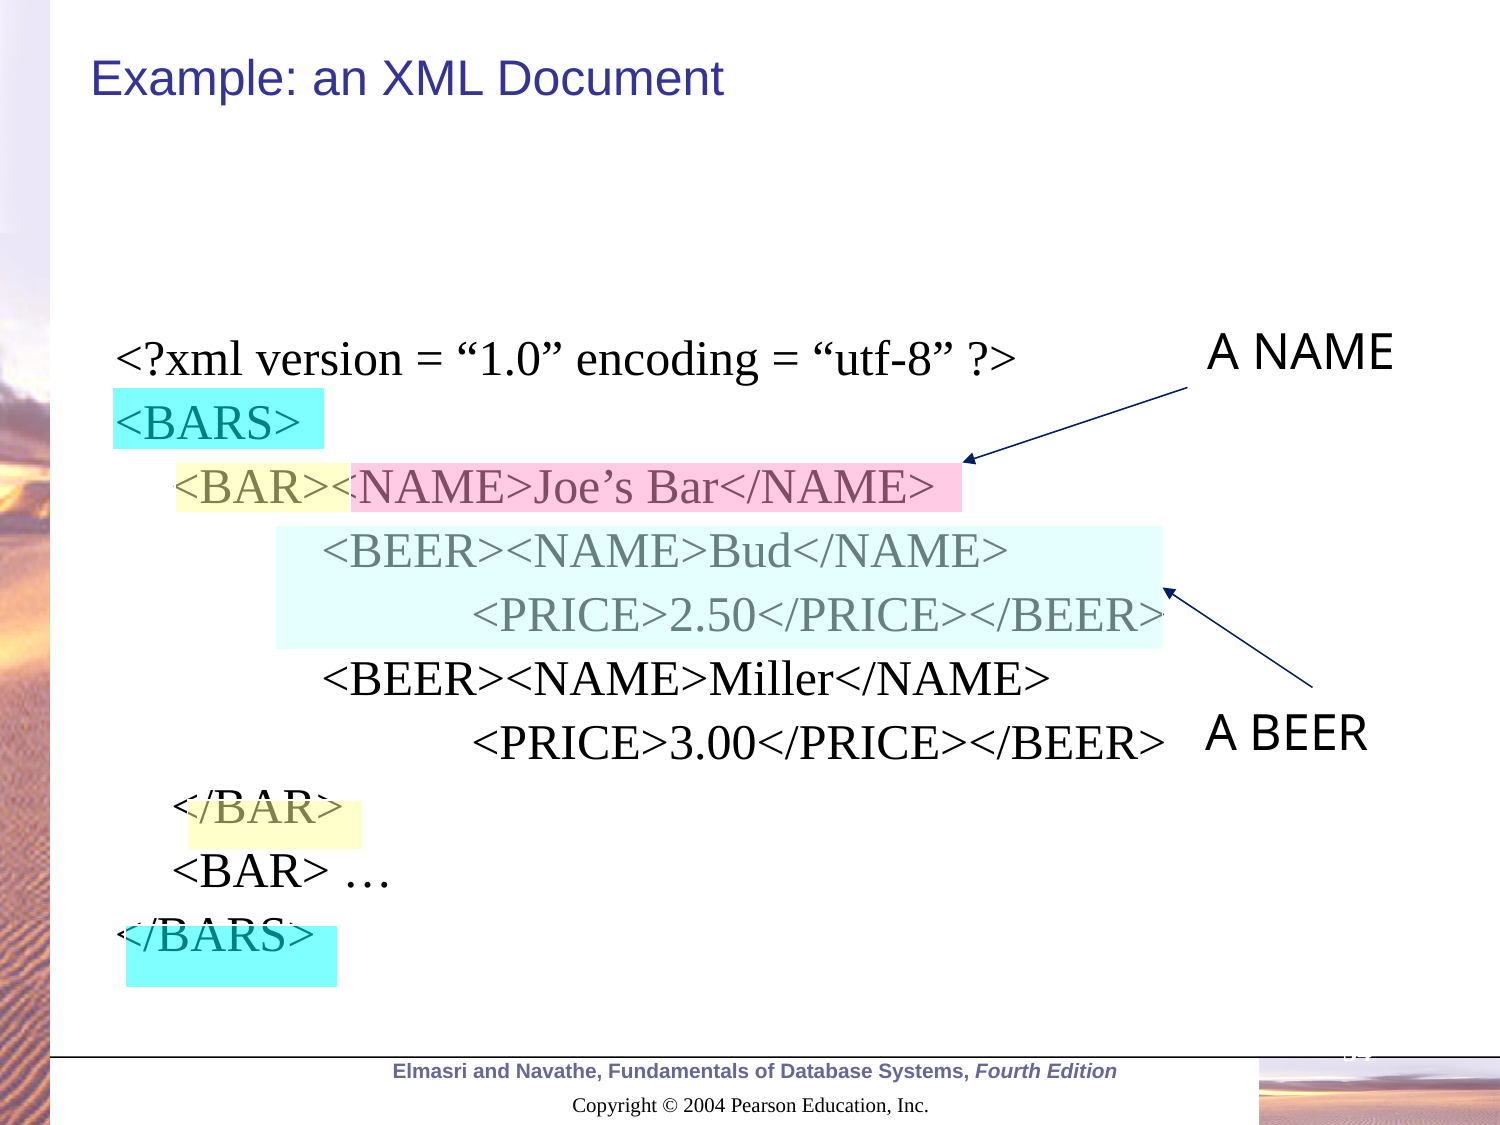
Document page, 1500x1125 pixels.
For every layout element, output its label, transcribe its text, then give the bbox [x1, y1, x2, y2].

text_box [112, 387, 338, 988]
list <?xml version = “1.0” encoding = “utf-8” ?> <BARS> <BAR><NAME>Joe’s Bar</NAME> <BEER><NAME>Bud</NAME> <PRICE>2.50</PRICE></BEER> <BEER><NAME>Miller</NAME> <PRICE>3.00</PRICE></BEER> </BAR> <BAR> … </BARS> [99, 324, 1375, 1000]
title Example: an XML Document [75, 37, 1350, 225]
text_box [274, 524, 1443, 830]
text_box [174, 462, 363, 850]
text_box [349, 312, 1446, 513]
picture [1259, 1058, 1500, 1125]
picture [0, 0, 50, 1125]
slide_number 54 [1074, 1025, 1388, 1100]
